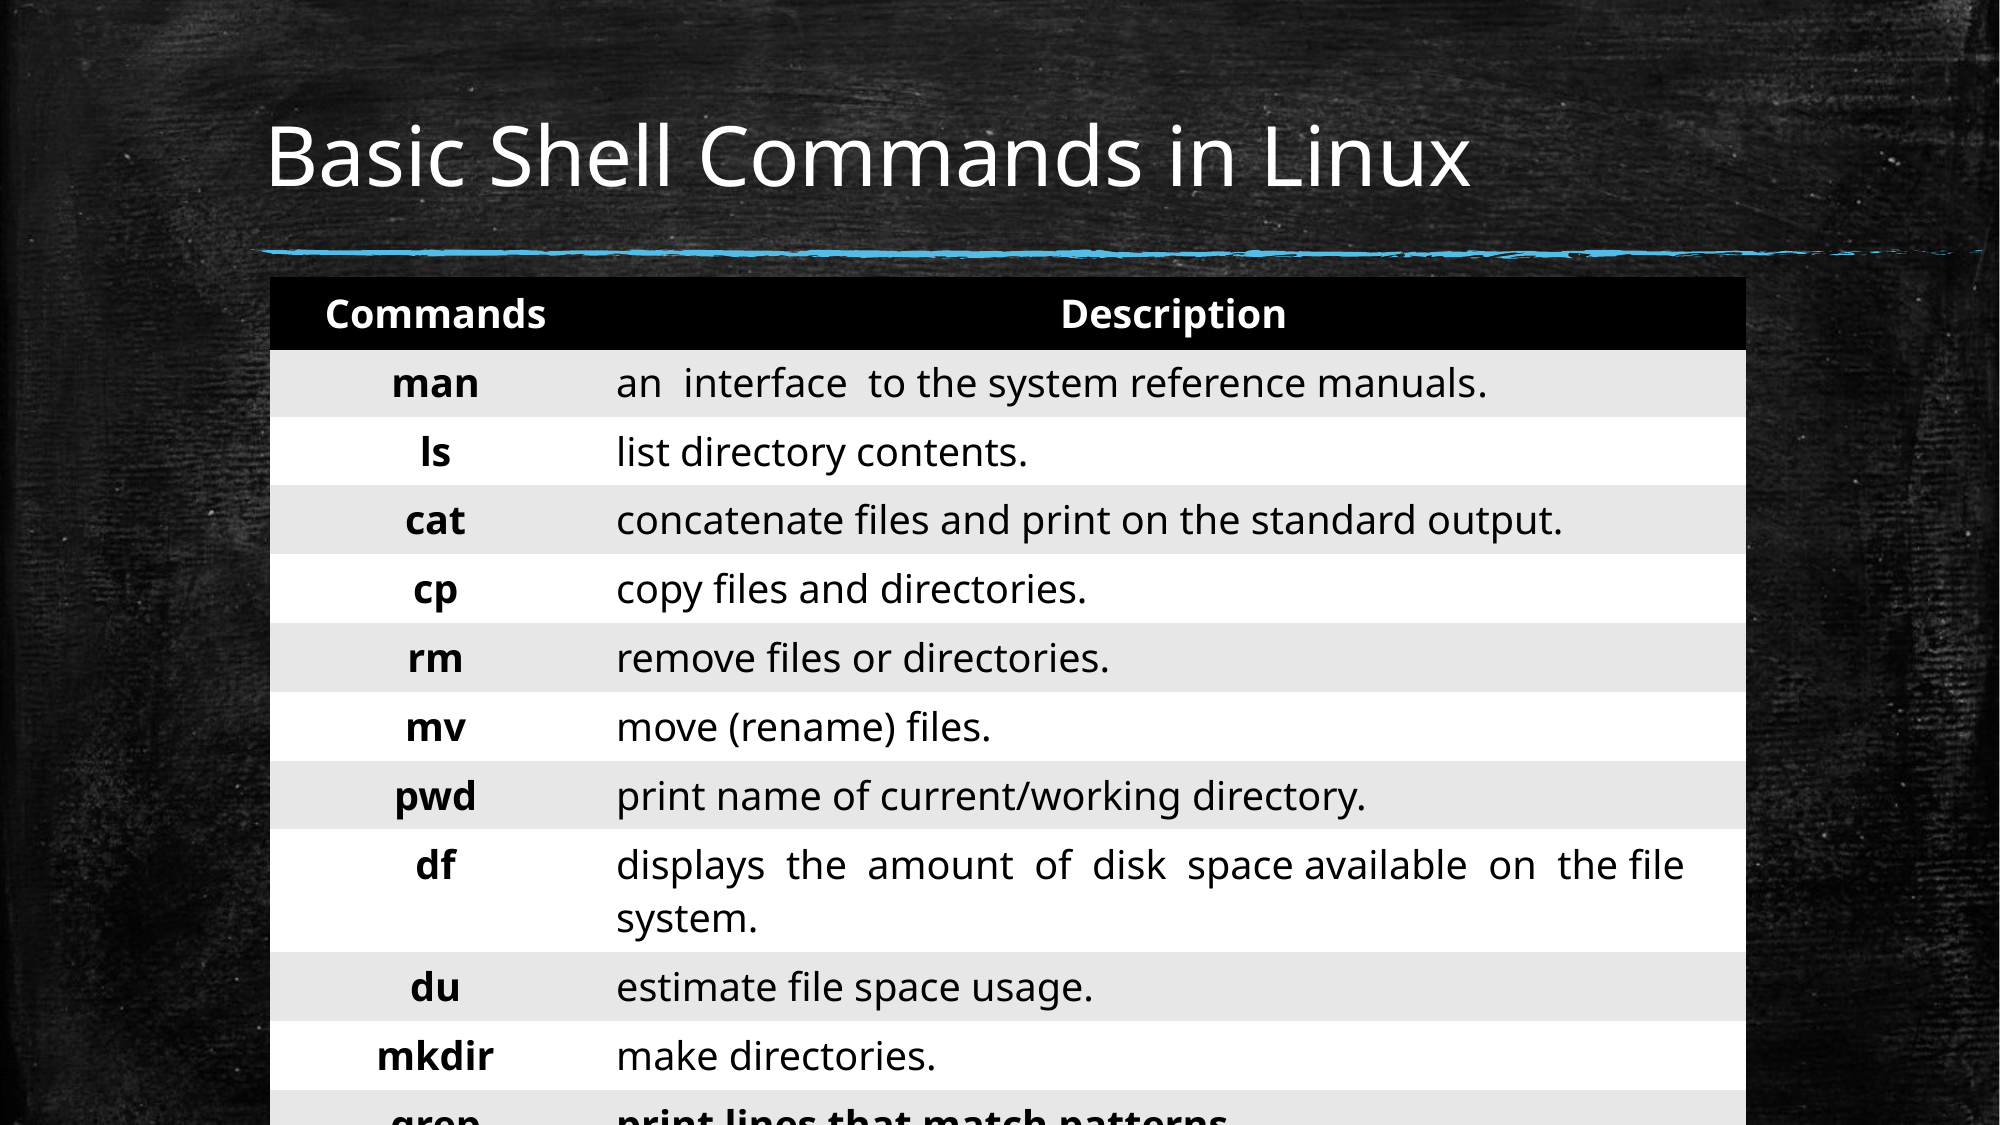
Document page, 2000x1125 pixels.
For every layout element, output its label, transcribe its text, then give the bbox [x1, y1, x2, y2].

table_cell ls [270, 417, 601, 485]
table_cell print lines that match patterns. [601, 1090, 1746, 1125]
table_header Description [601, 281, 1746, 346]
table_cell rm [270, 623, 601, 692]
table_cell move (rename) files. [601, 692, 1746, 761]
table_header Commands [270, 281, 601, 346]
table_cell pwd [270, 761, 601, 829]
table_cell copy files and directories. [601, 554, 1746, 623]
table_cell an interface to the system reference manuals. [601, 350, 1746, 417]
table_cell estimate file space usage. [601, 952, 1746, 1021]
table_cell df [270, 829, 601, 952]
table_cell cp [270, 554, 601, 623]
table_cell list directory contents. [601, 417, 1746, 485]
table_cell displays the amount of disk space available on the file system. [601, 829, 1746, 952]
table_cell concatenate files and print on the standard output. [601, 485, 1746, 554]
table_cell remove files or directories. [601, 623, 1746, 692]
table_cell mv [270, 692, 601, 761]
table_cell mkdir [270, 1021, 601, 1090]
table_cell print name of current/working directory. [601, 761, 1746, 829]
table_cell grep [270, 1090, 601, 1125]
title Basic Shell Commands in Linux [249, 45, 1750, 213]
table_cell man [270, 350, 601, 417]
table_cell cat [270, 485, 601, 554]
table_cell du [270, 952, 601, 1021]
table_cell make directories. [601, 1021, 1746, 1090]
